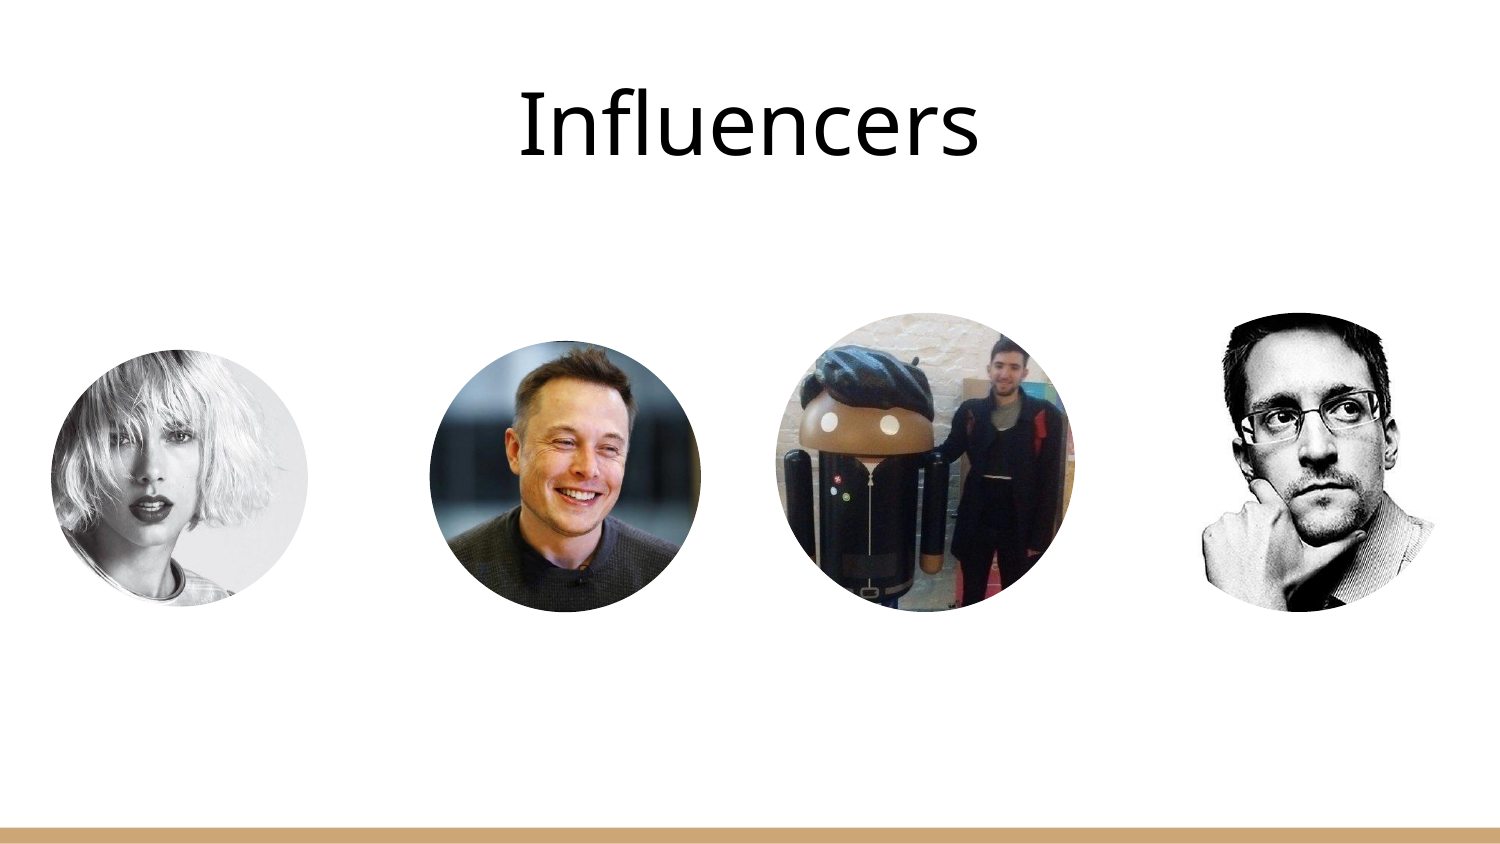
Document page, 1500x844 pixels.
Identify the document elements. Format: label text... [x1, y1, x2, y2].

picture [775, 312, 1076, 613]
picture [1149, 312, 1450, 613]
picture [429, 340, 702, 613]
title Influencers [51, 51, 1449, 189]
picture [50, 349, 309, 607]
